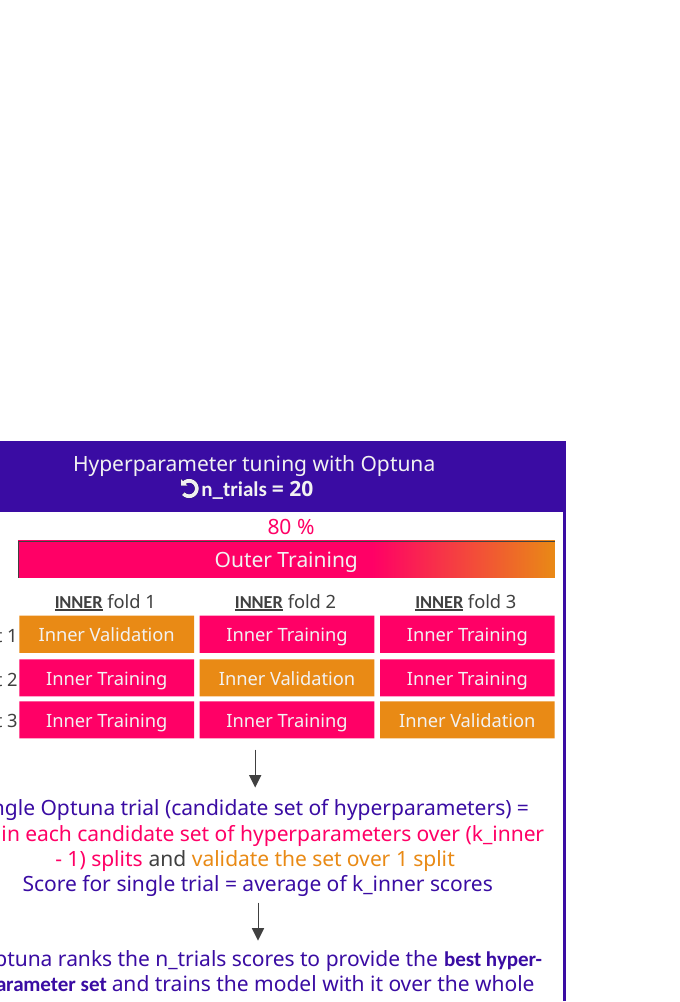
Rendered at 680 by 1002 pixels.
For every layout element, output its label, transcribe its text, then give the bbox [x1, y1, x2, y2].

text_box [0, 508, 566, 937]
picture [178, 476, 203, 501]
text_box 80 % [23, 506, 559, 547]
text_box Outer Training [17, 539, 556, 579]
text_box Optuna ranks the n_trials scores to provide the best hyper-parameter set and trains the model with it over the whole outer training dataset. [0, 937, 566, 1001]
text_box Hyperparameter tuning with Optuna n_trials = 20 [0, 441, 566, 508]
